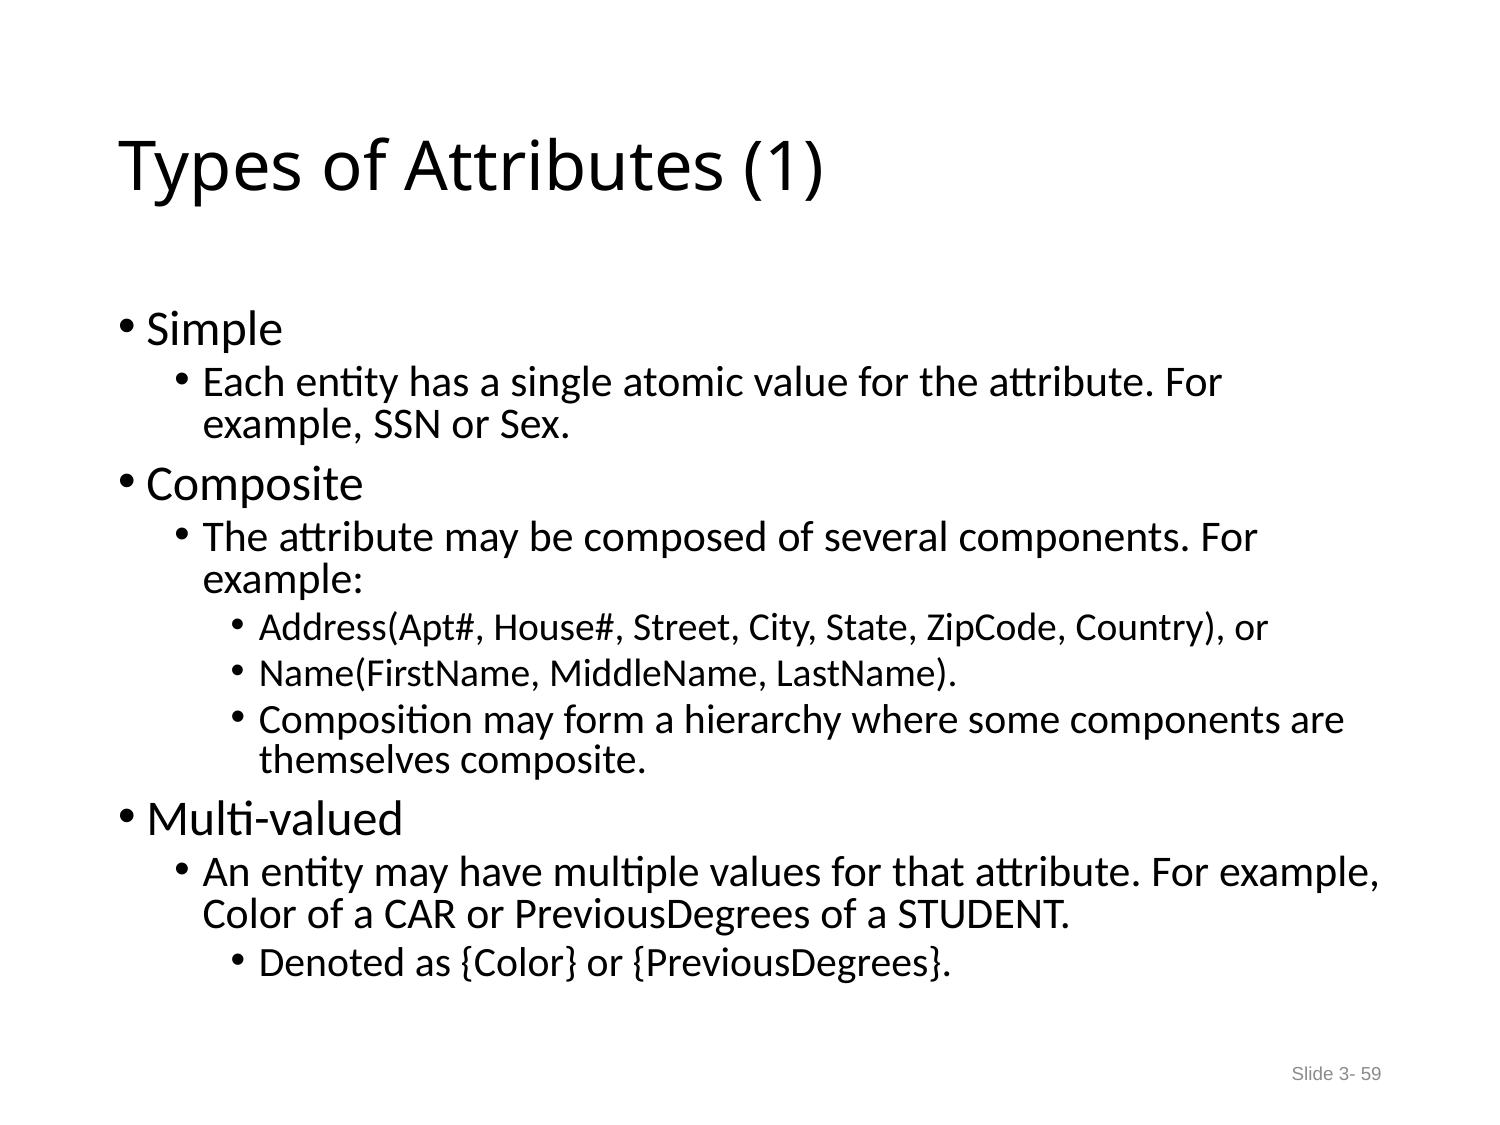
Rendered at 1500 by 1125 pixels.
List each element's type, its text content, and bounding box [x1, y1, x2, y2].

list Simple Each entity has a single atomic value for the attribute. For example, SSN or Sex. Composite The attribute may be composed of several components. For example: Address(Apt#, House#, Street, City, State, ZipCode, Country), or Name(FirstName, MiddleName, LastName). Composition may form a hierarchy where some components are themselves composite. Multi-valued An entity may have multiple values for that attribute. For example, Color of a CAR or PreviousDegrees of a STUDENT. Denoted as {Color} or {PreviousDegrees}. [103, 299, 1397, 1014]
slide_number Slide 3- 59 [1059, 1042, 1397, 1103]
title Types of Attributes (1) [103, 59, 1397, 278]
